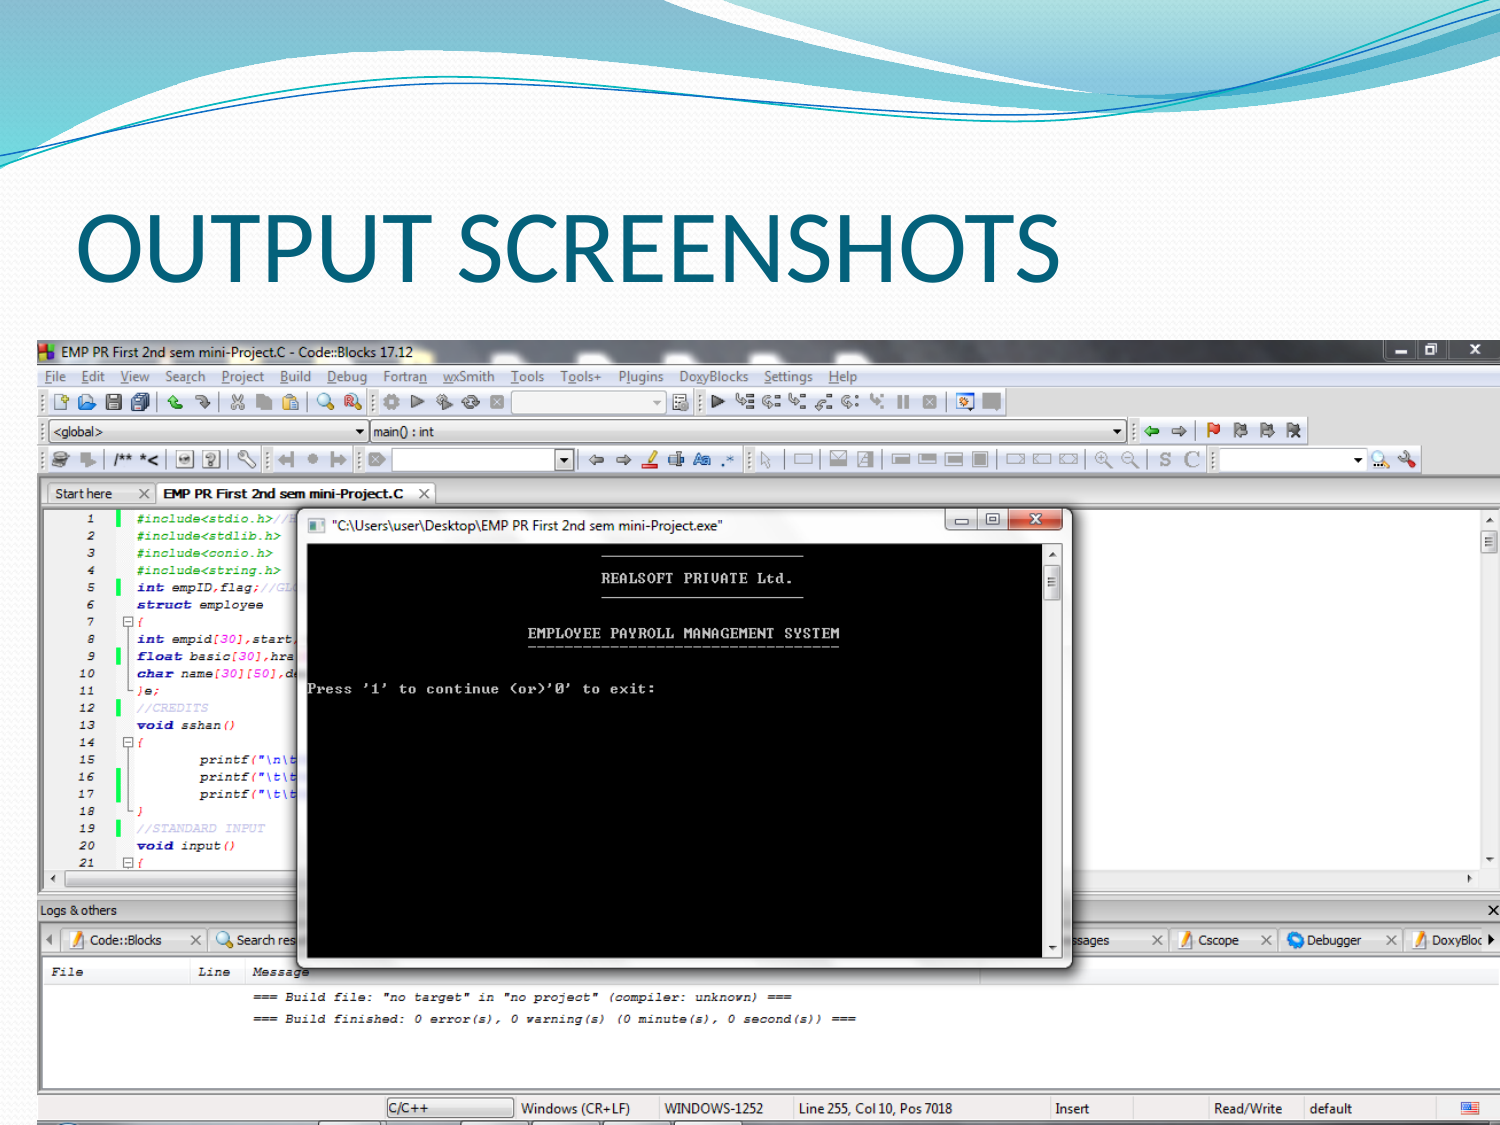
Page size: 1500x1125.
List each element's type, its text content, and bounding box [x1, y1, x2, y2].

title OUTPUT SCREENSHOTS [75, 115, 1425, 303]
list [37, 340, 1500, 1125]
